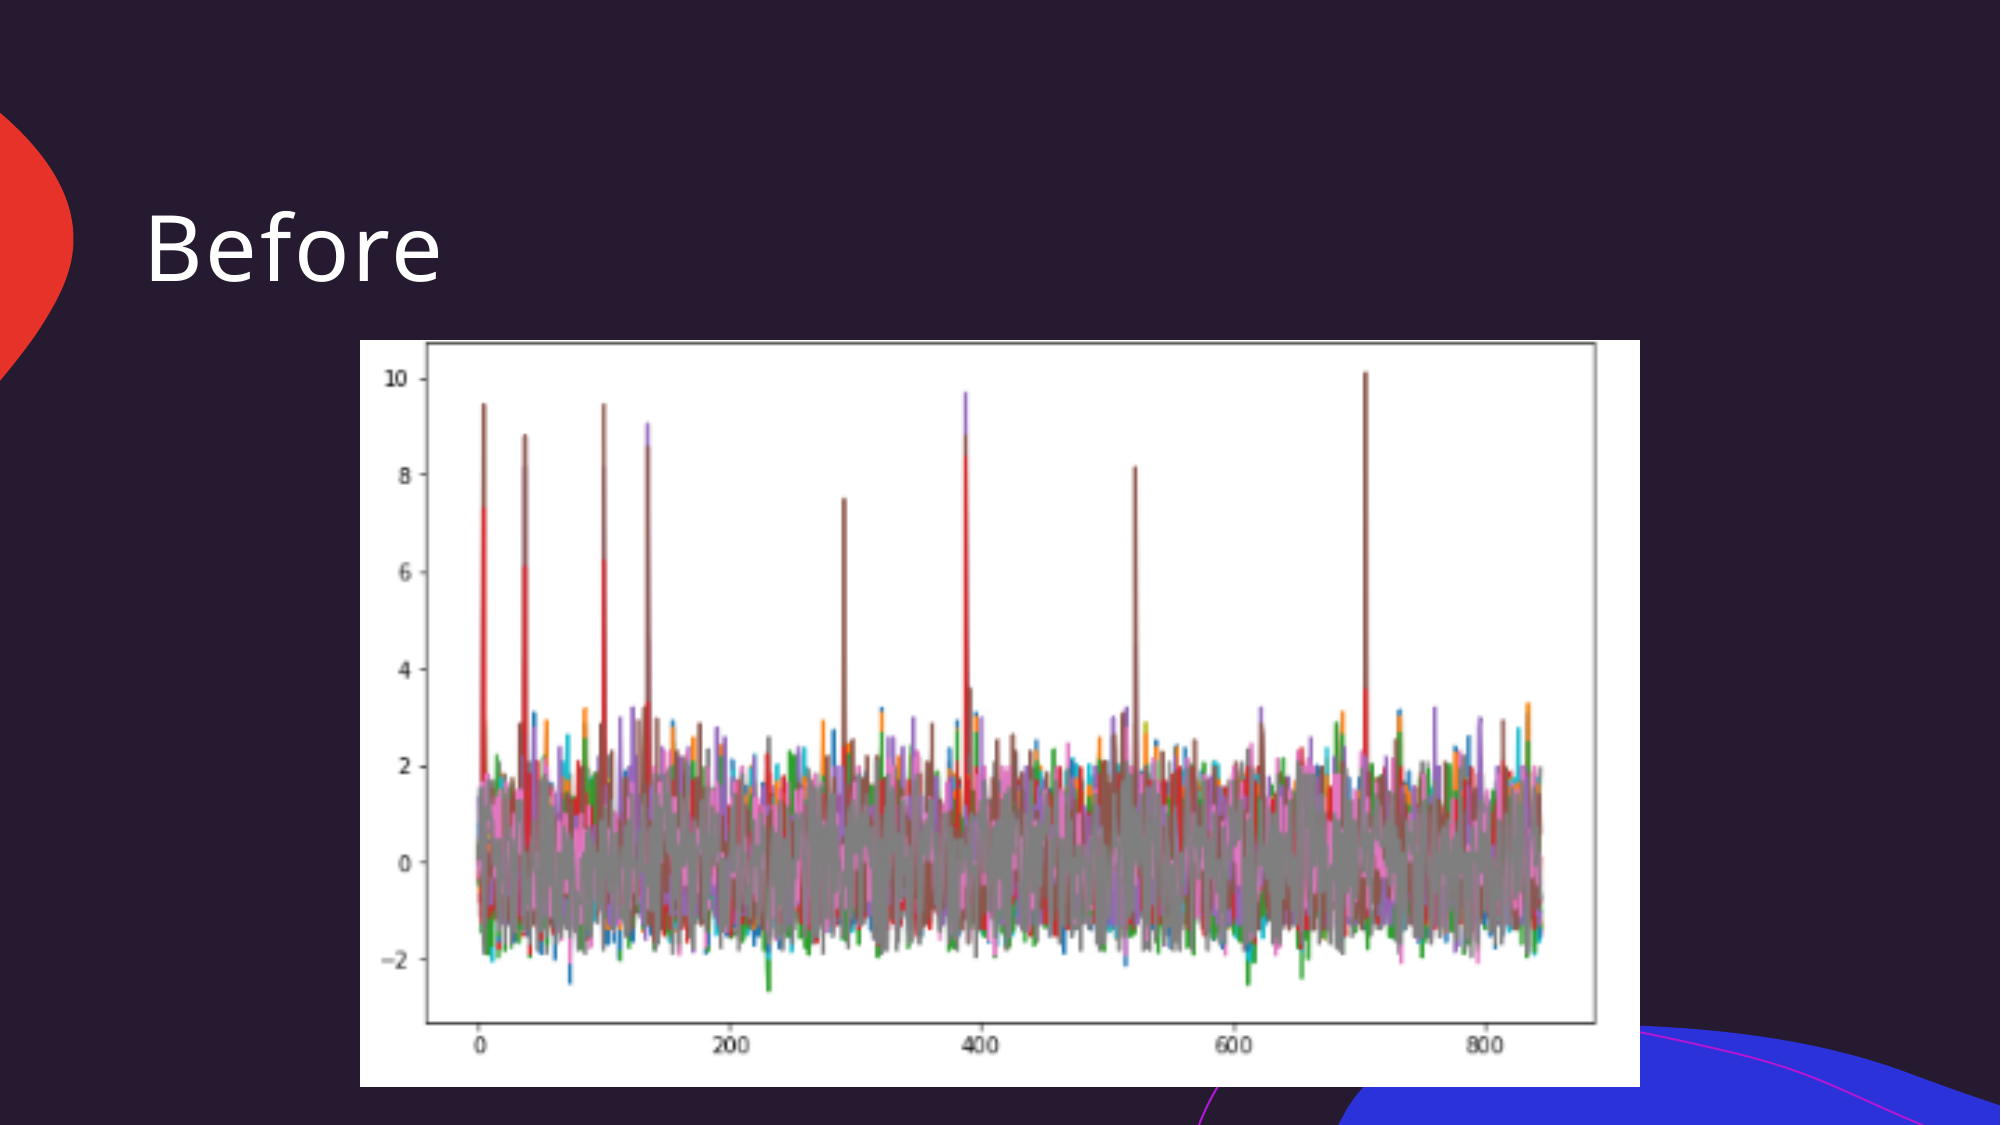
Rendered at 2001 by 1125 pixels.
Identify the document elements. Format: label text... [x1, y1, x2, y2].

picture [360, 340, 1640, 1087]
title Before [125, 125, 1875, 375]
